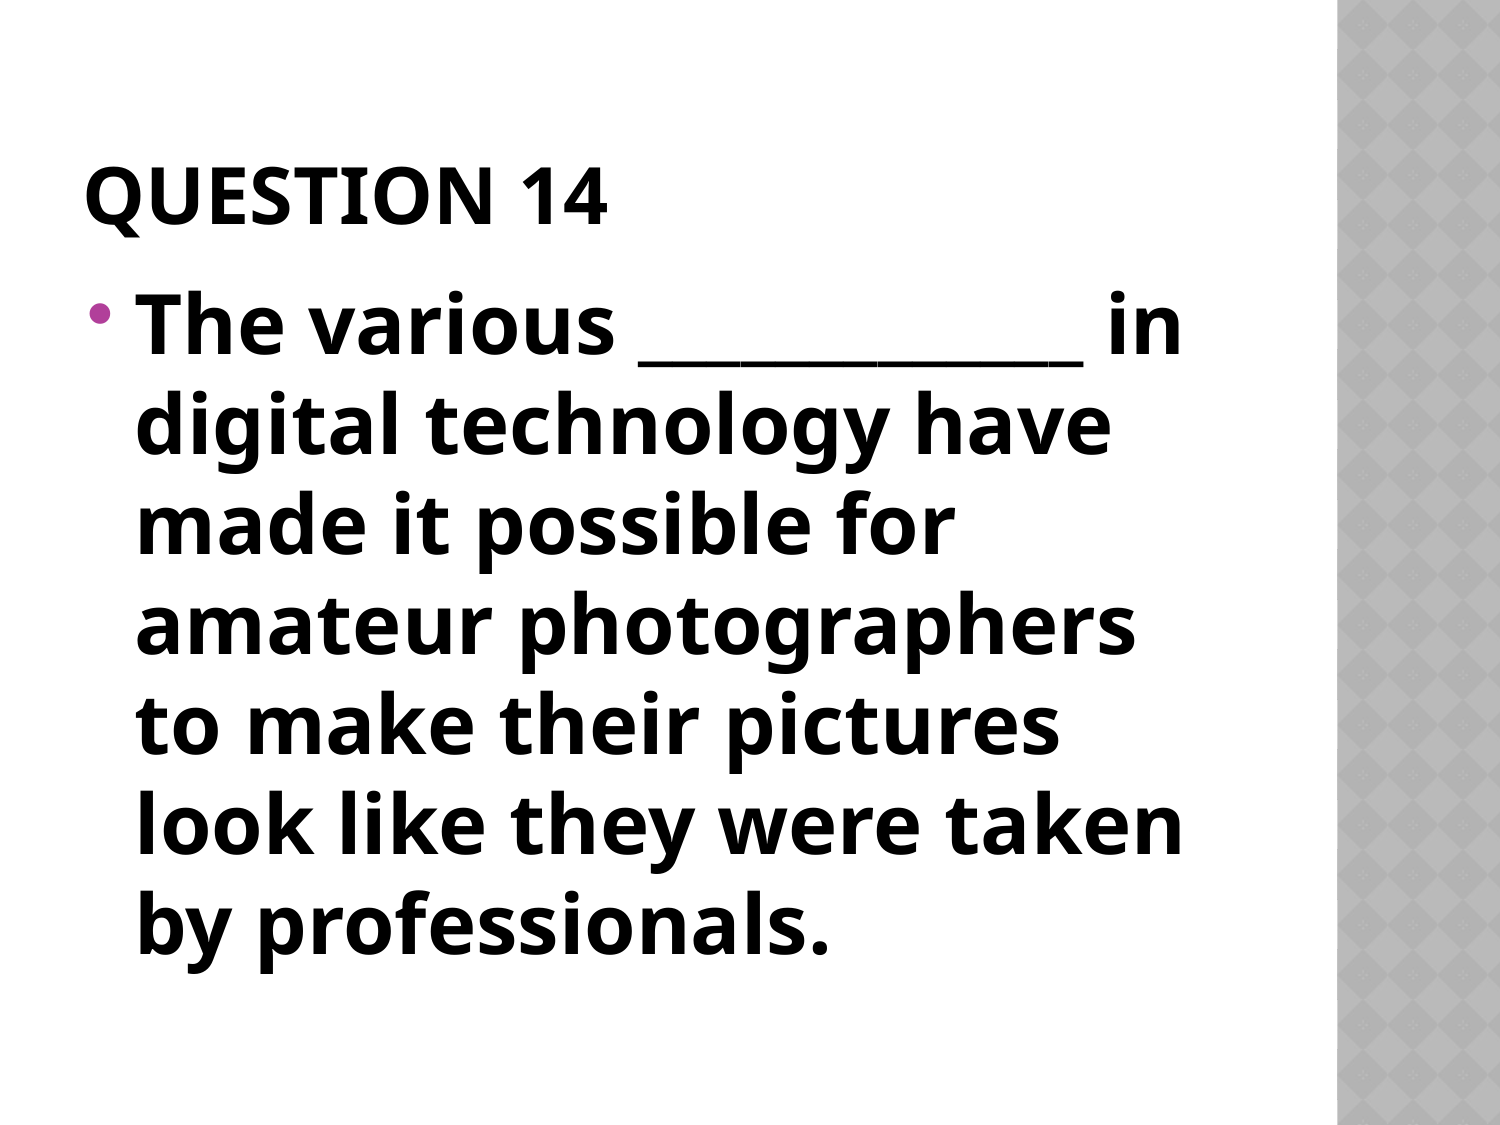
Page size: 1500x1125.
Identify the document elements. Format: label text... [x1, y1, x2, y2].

list The various _____________ in digital technology have made it possible for amateur photographers to make their pictures look like they were taken by professionals. [75, 264, 1263, 1059]
title Question 14 [75, 52, 1263, 240]
